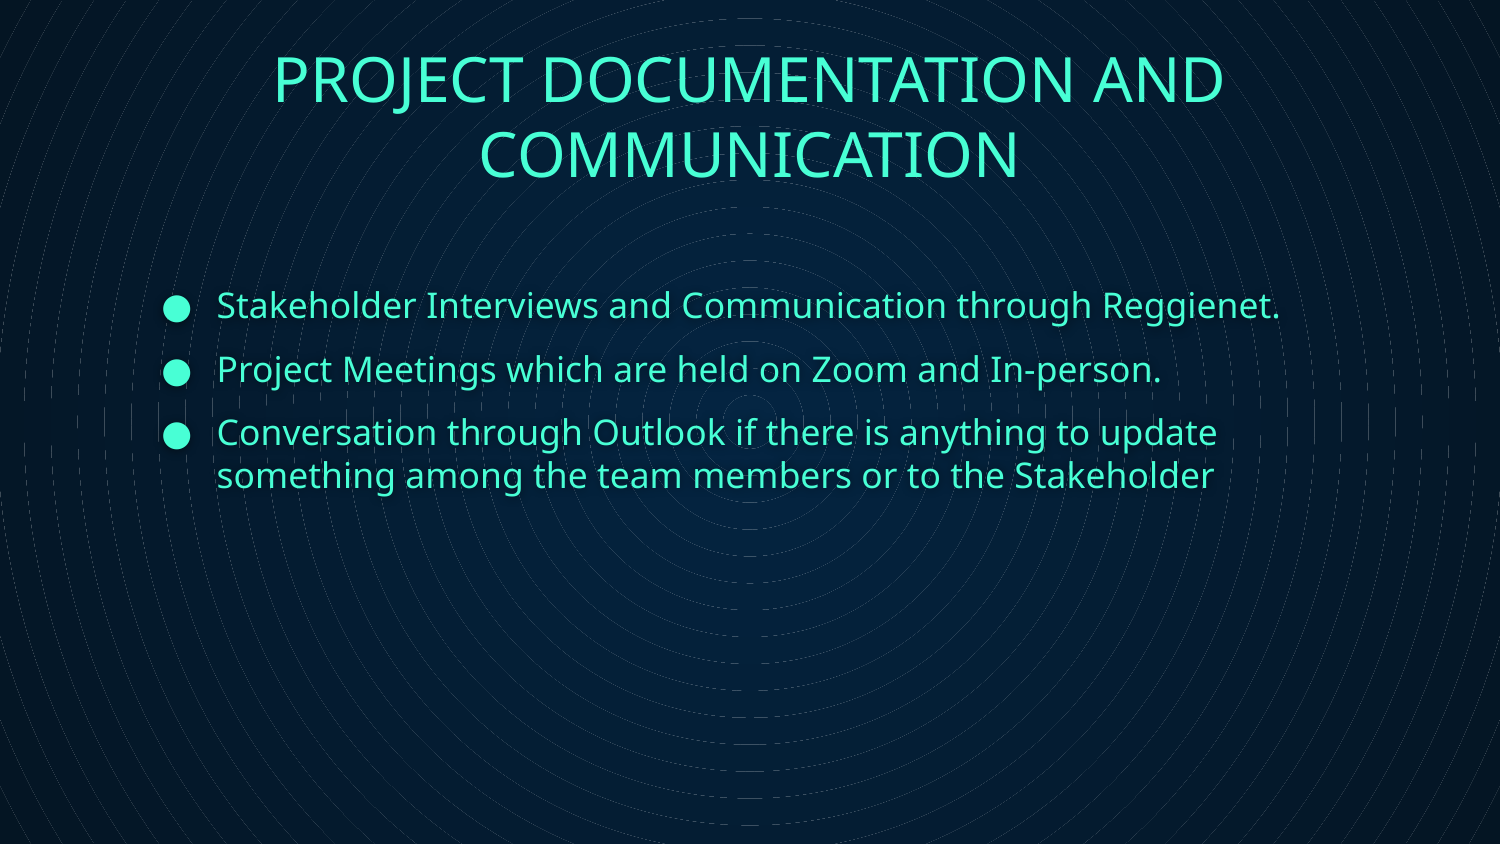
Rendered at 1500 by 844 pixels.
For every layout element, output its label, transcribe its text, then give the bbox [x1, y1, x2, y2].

title PROJECT DOCUMENTATION AND COMMUNICATION [51, 105, 1449, 206]
text_box Stakeholder Interviews and Communication through Reggienet. Project Meetings which are held on Zoom and In-person. Conversation through Outlook if there is anything to update something among the team members or to the Stakeholder [126, 205, 1361, 511]
